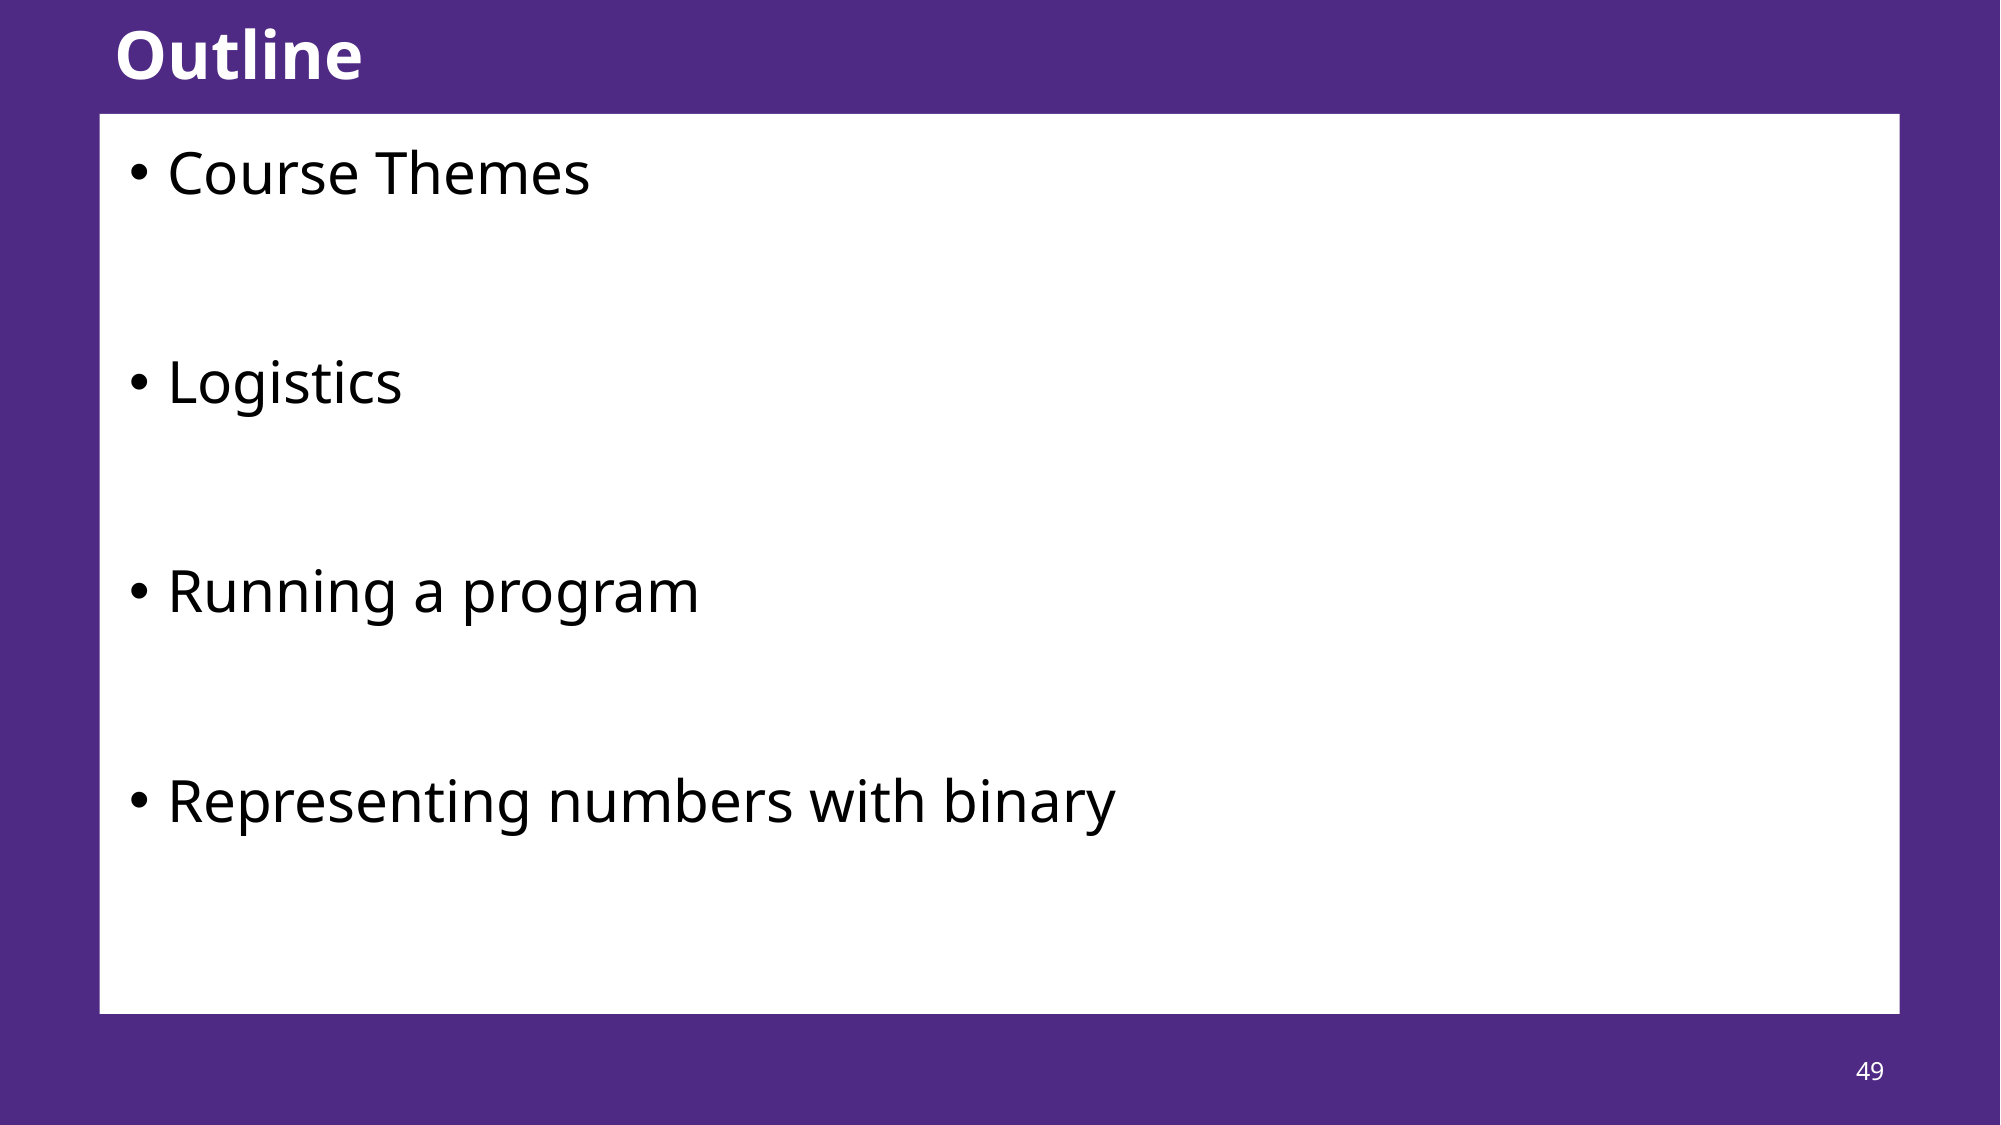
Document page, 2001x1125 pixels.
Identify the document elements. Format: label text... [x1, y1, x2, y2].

list Course Themes Logistics Running a program Representing numbers with binary [99, 114, 1900, 1014]
title Outline [99, 1, 1900, 114]
slide_number 49 [1749, 1042, 1900, 1103]
